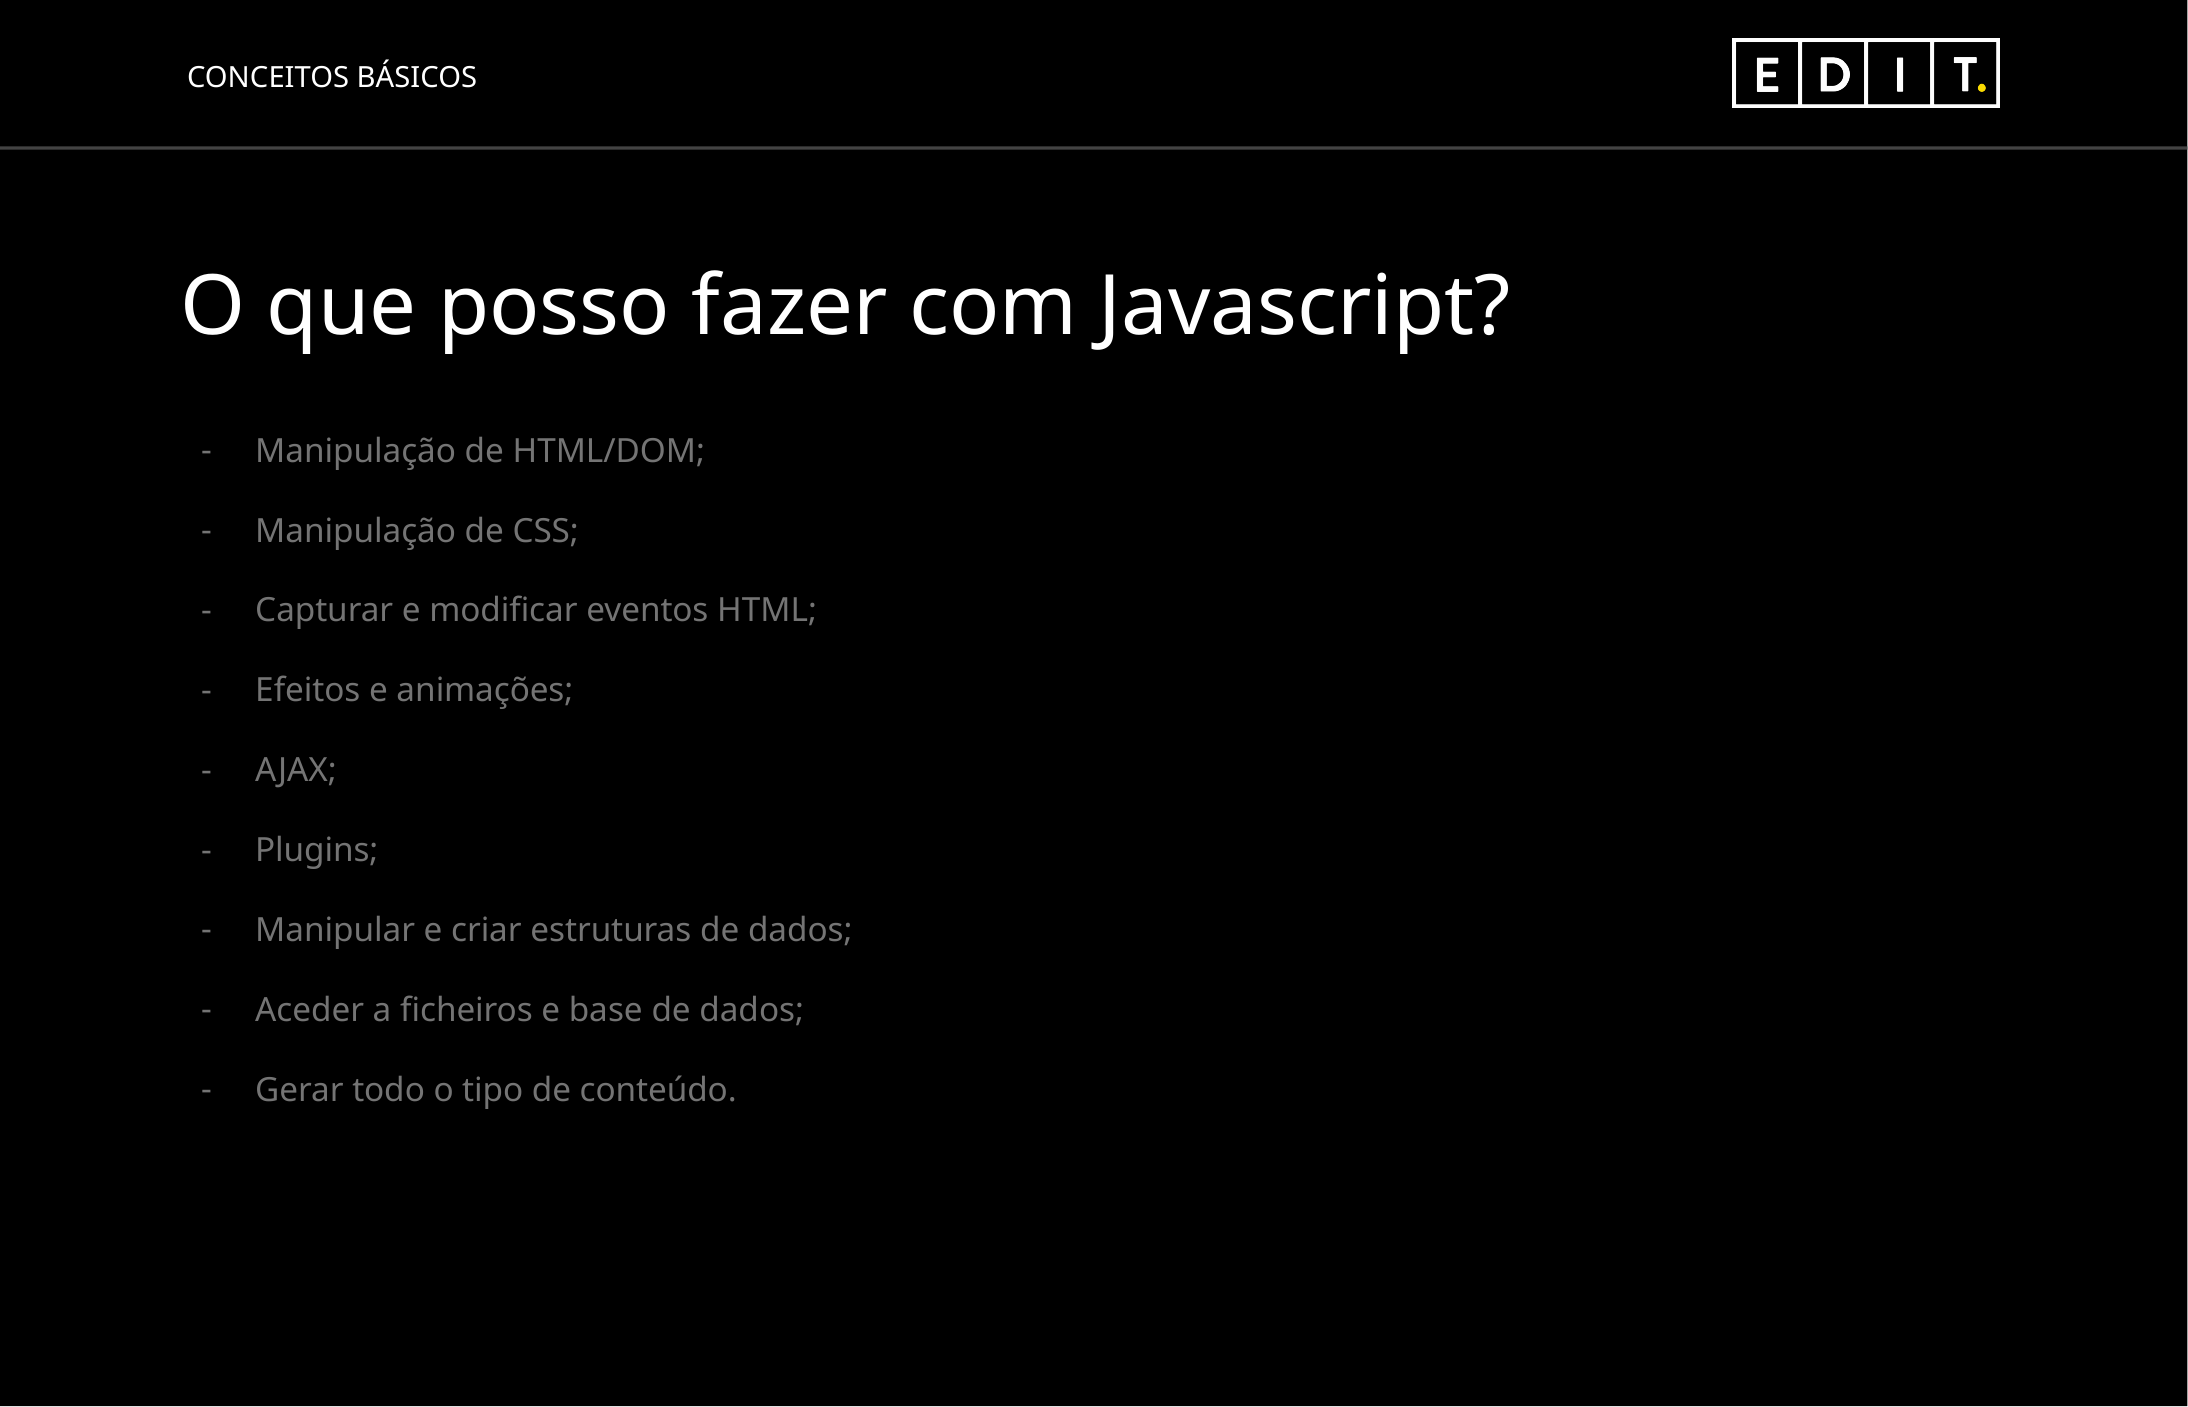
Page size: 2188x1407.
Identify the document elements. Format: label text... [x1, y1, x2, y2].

text_box [0, 150, 2188, 1407]
text_box [0, 146, 2188, 150]
text_box [0, 0, 2188, 146]
text_box Manipulação de HTML/DOM; Manipulação de CSS; Capturar e modificar eventos HTML; Efeitos e animações; AJAX; Plugins; Manipular e criar estruturas de dados; Aceder a ficheiros e base de dados; Gerar todo o tipo de conteúdo. [180, 428, 2000, 1312]
text_box O que posso fazer com Javascript? [180, 266, 2000, 336]
text_box CONCEITOS BÁSICOS [187, 58, 1710, 87]
picture [1731, 38, 2001, 108]
